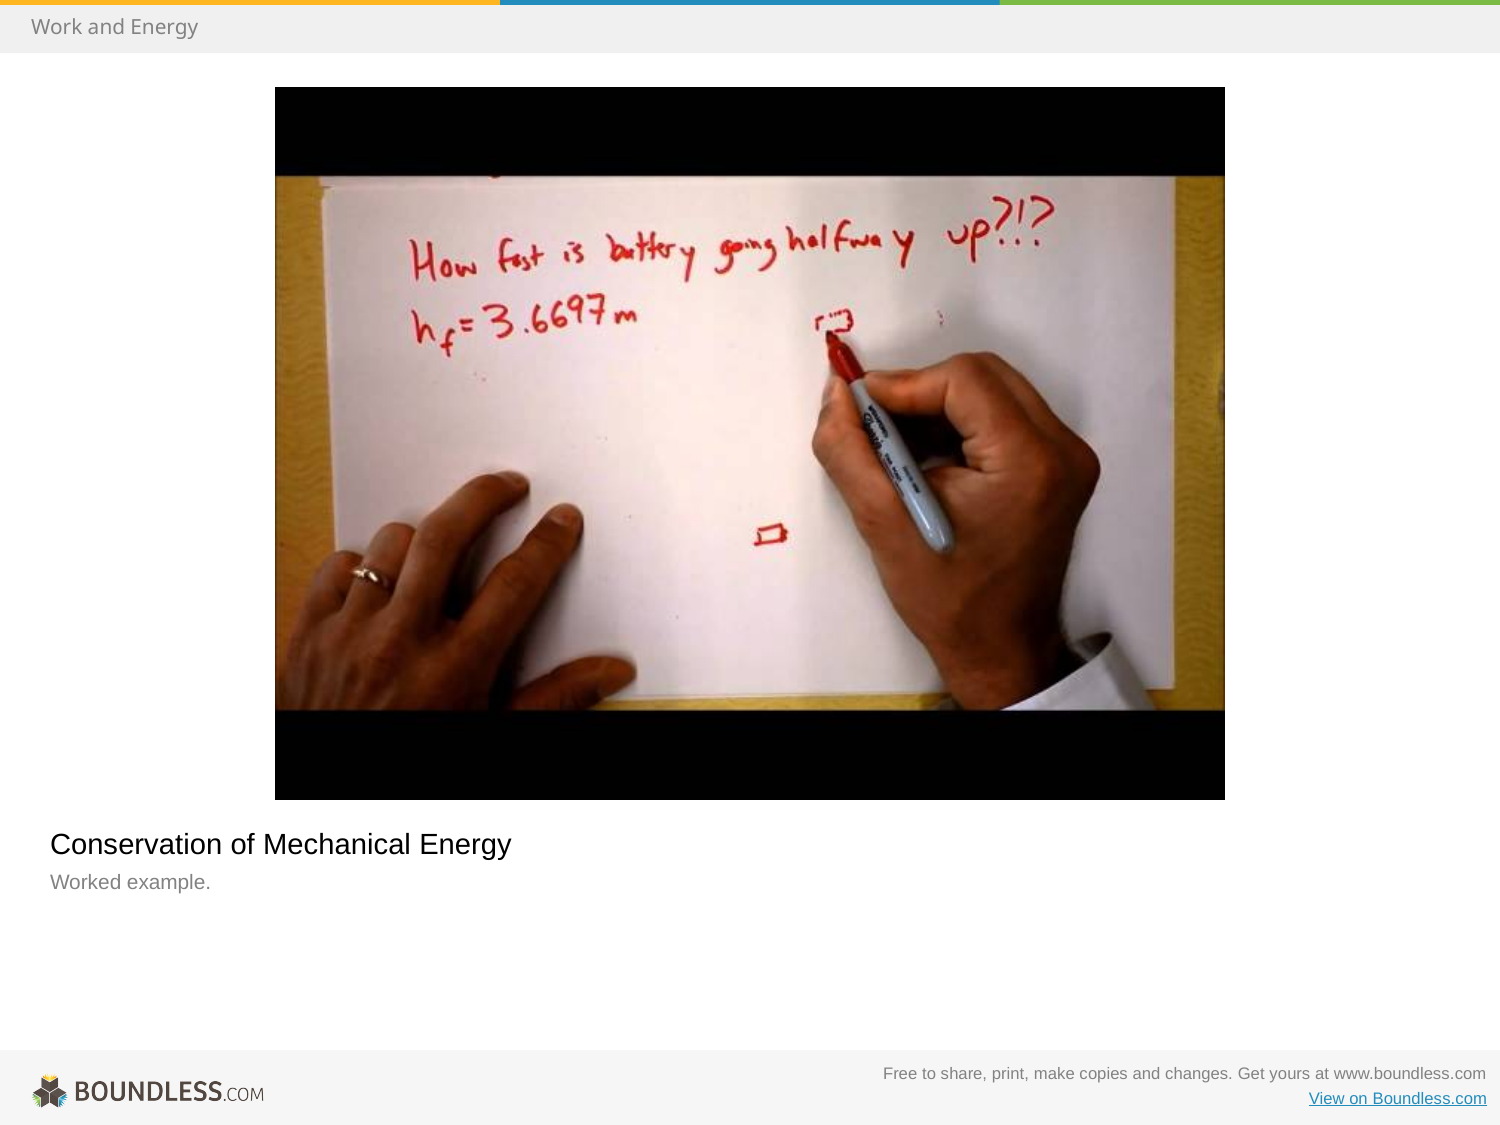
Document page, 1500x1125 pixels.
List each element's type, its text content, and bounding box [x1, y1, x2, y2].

list Conservation of Mechanical Energy Worked example. [50, 825, 1450, 1038]
text_box [0, 2, 1500, 54]
text_box Work and Energy [31, 13, 1475, 38]
text_box View on Boundless.com [274, 1087, 1488, 1125]
picture [274, 87, 1226, 801]
text_box Free to share, print, make copies and changes. Get yours at www.boundless.com [649, 1062, 1488, 1087]
text_box [0, 1050, 1500, 1125]
picture [30, 1072, 265, 1109]
